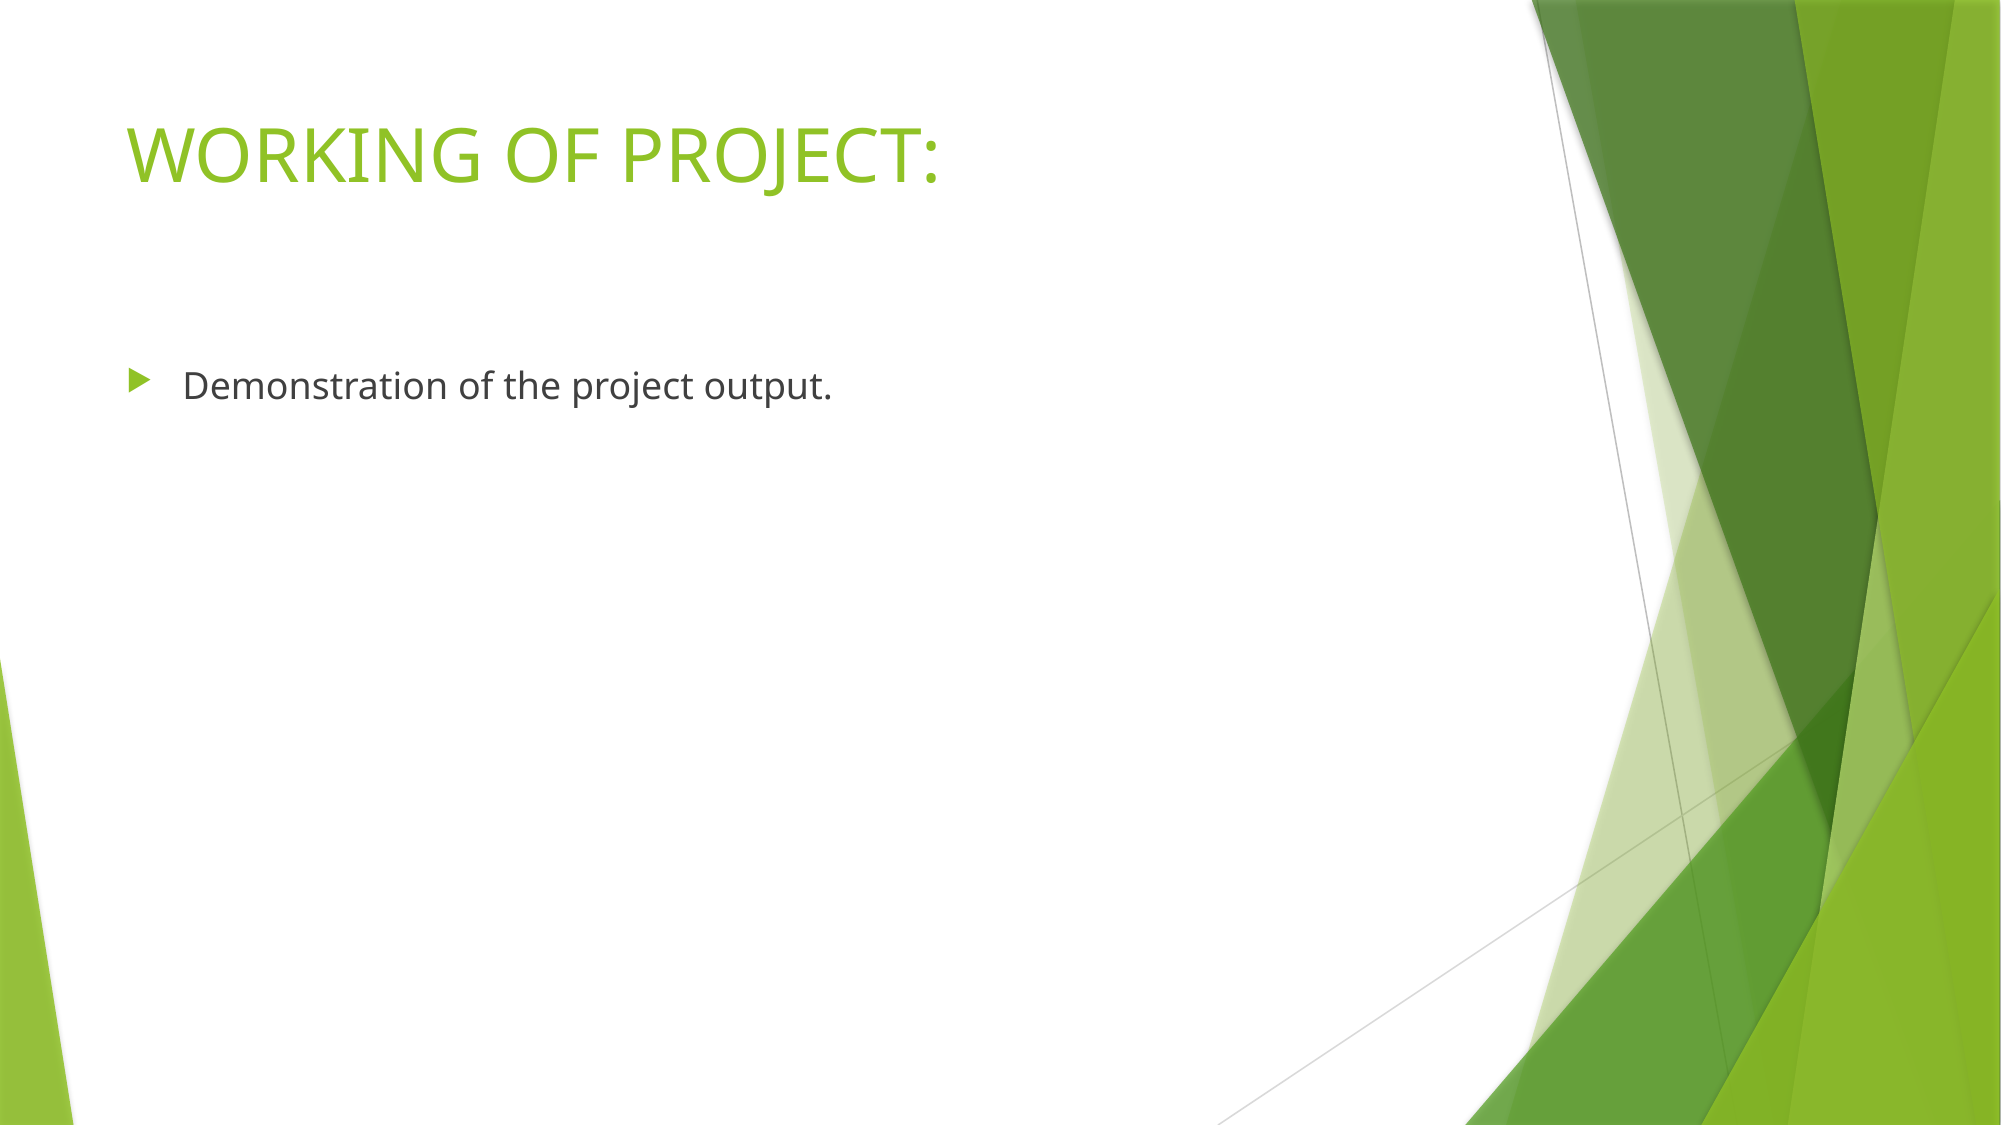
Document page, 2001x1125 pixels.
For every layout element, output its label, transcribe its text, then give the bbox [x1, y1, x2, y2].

list Demonstration of the project output. [111, 354, 1522, 992]
title WORKING OF PROJECT: [111, 99, 1522, 317]
